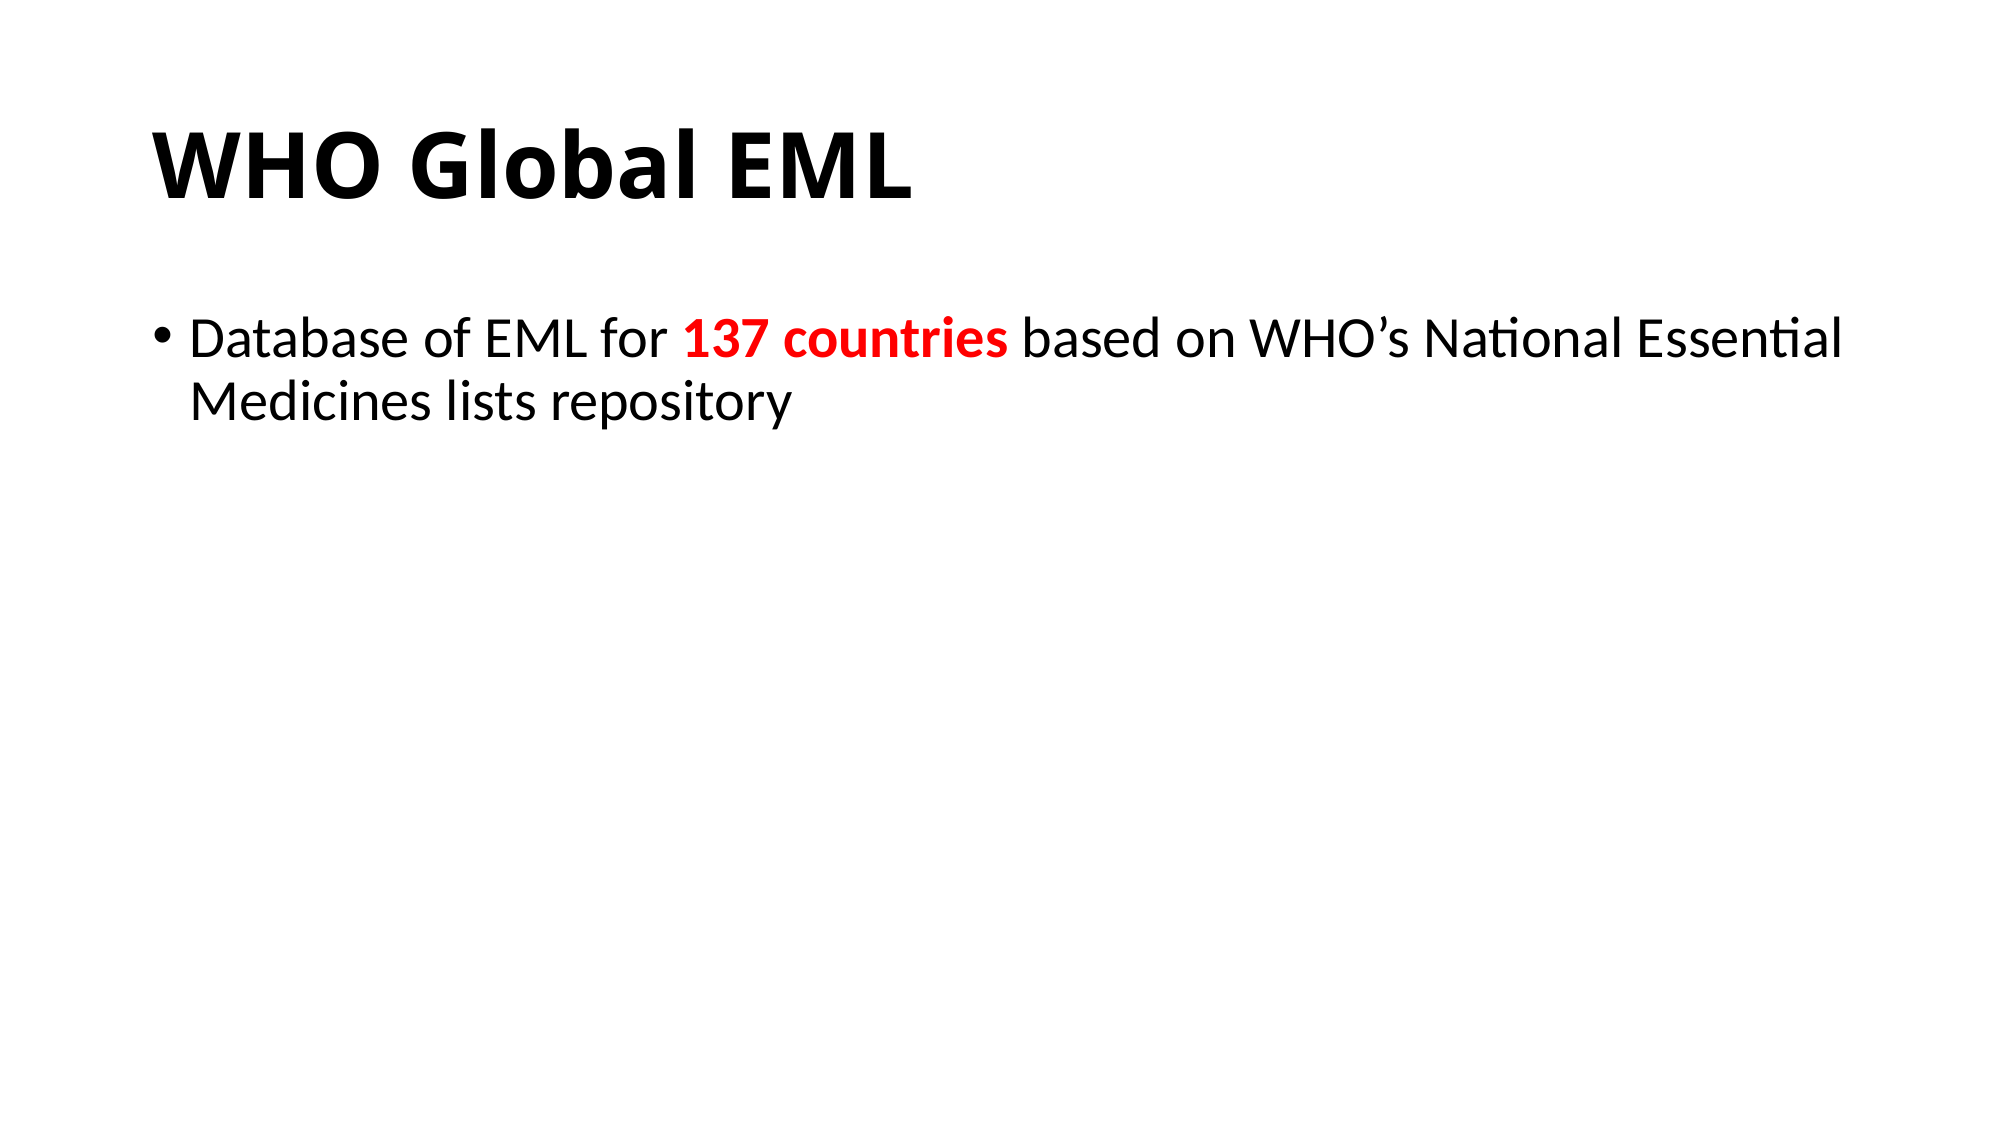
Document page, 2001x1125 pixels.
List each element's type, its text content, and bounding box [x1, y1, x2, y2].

title WHO Global EML [137, 59, 1863, 278]
list Database of EML for 137 countries based on WHO’s National Essential Medicines lists repository [137, 299, 1863, 1014]
